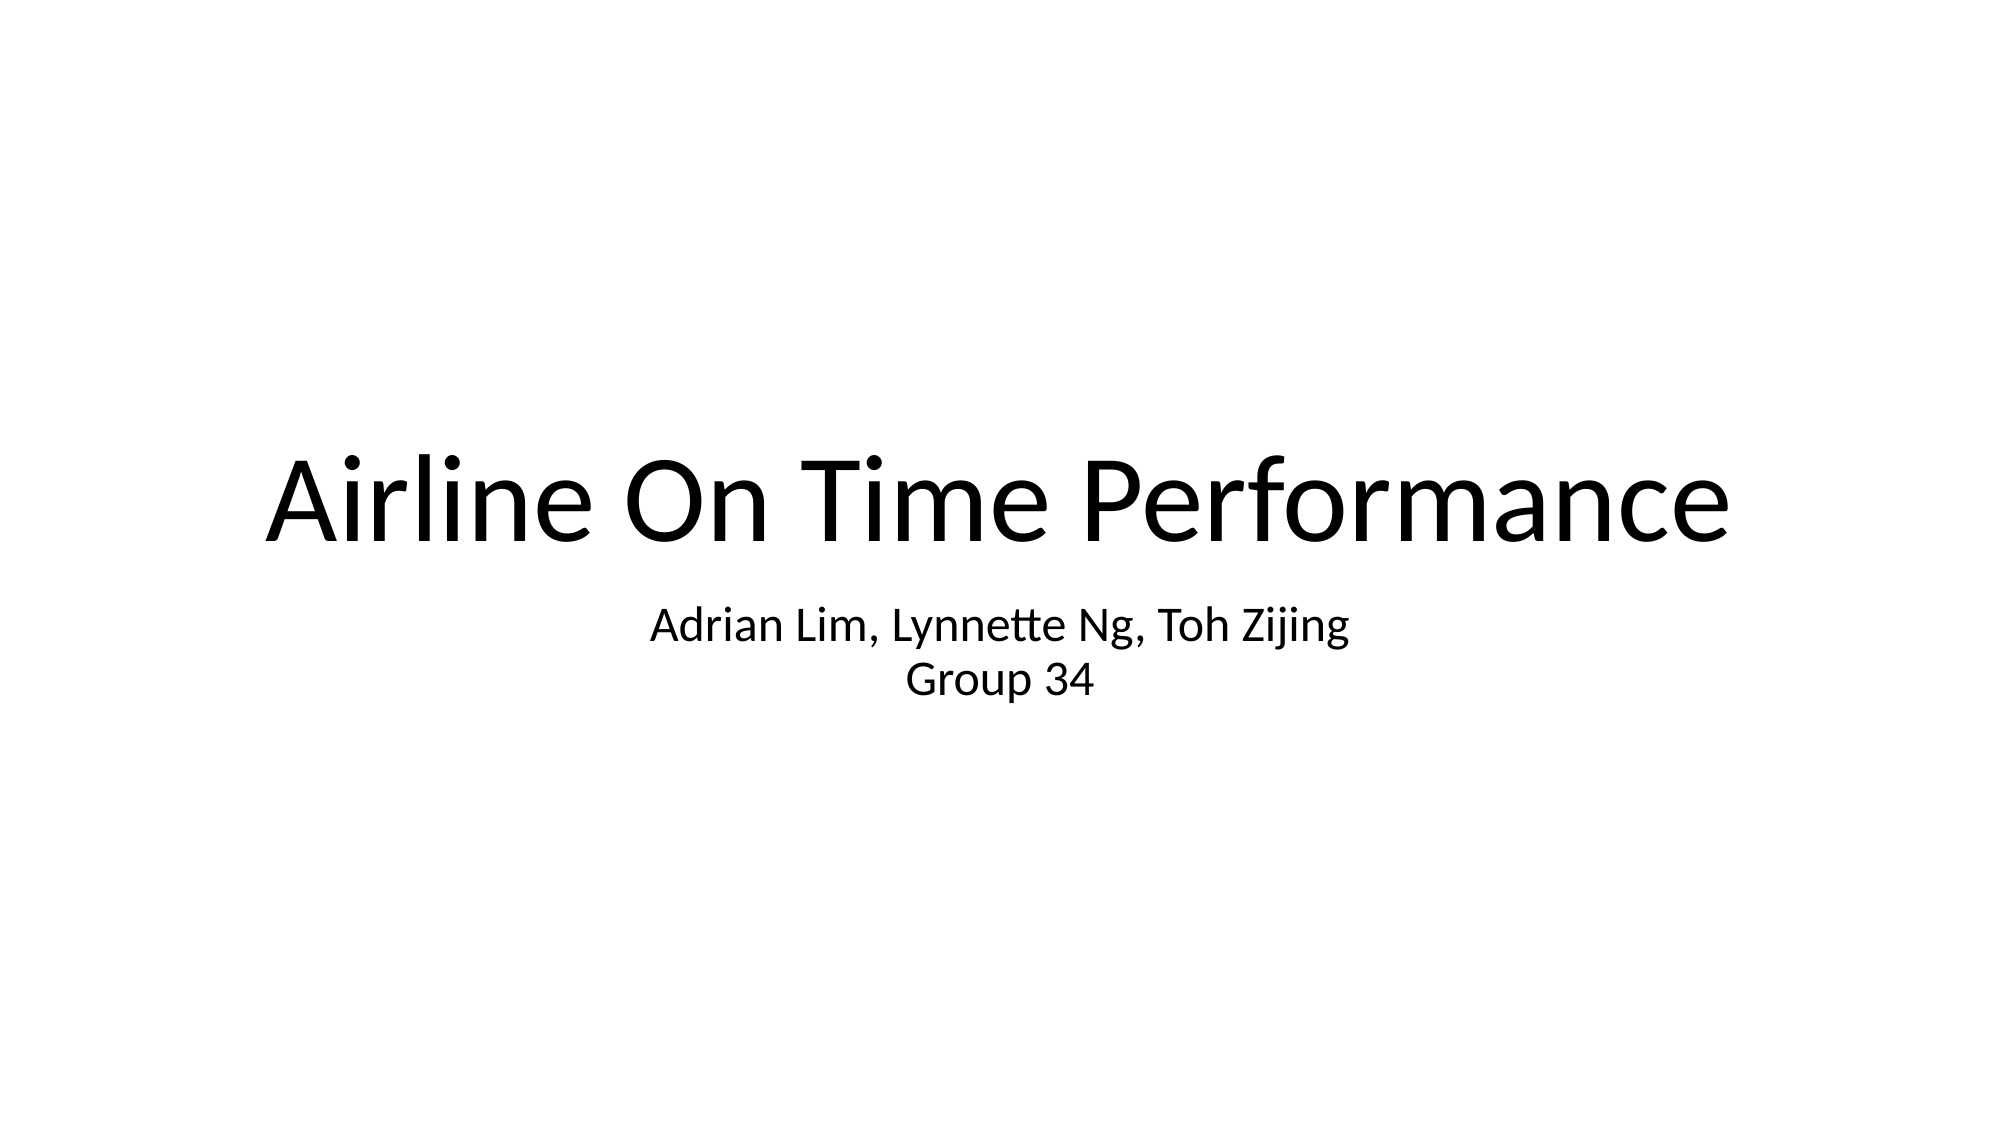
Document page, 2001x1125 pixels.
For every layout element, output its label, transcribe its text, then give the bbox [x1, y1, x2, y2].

text_box Airline On Time Performance [249, 184, 1750, 576]
text_box Adrian Lim, Lynnette Ng, Toh Zijing Group 34 [249, 590, 1750, 863]
